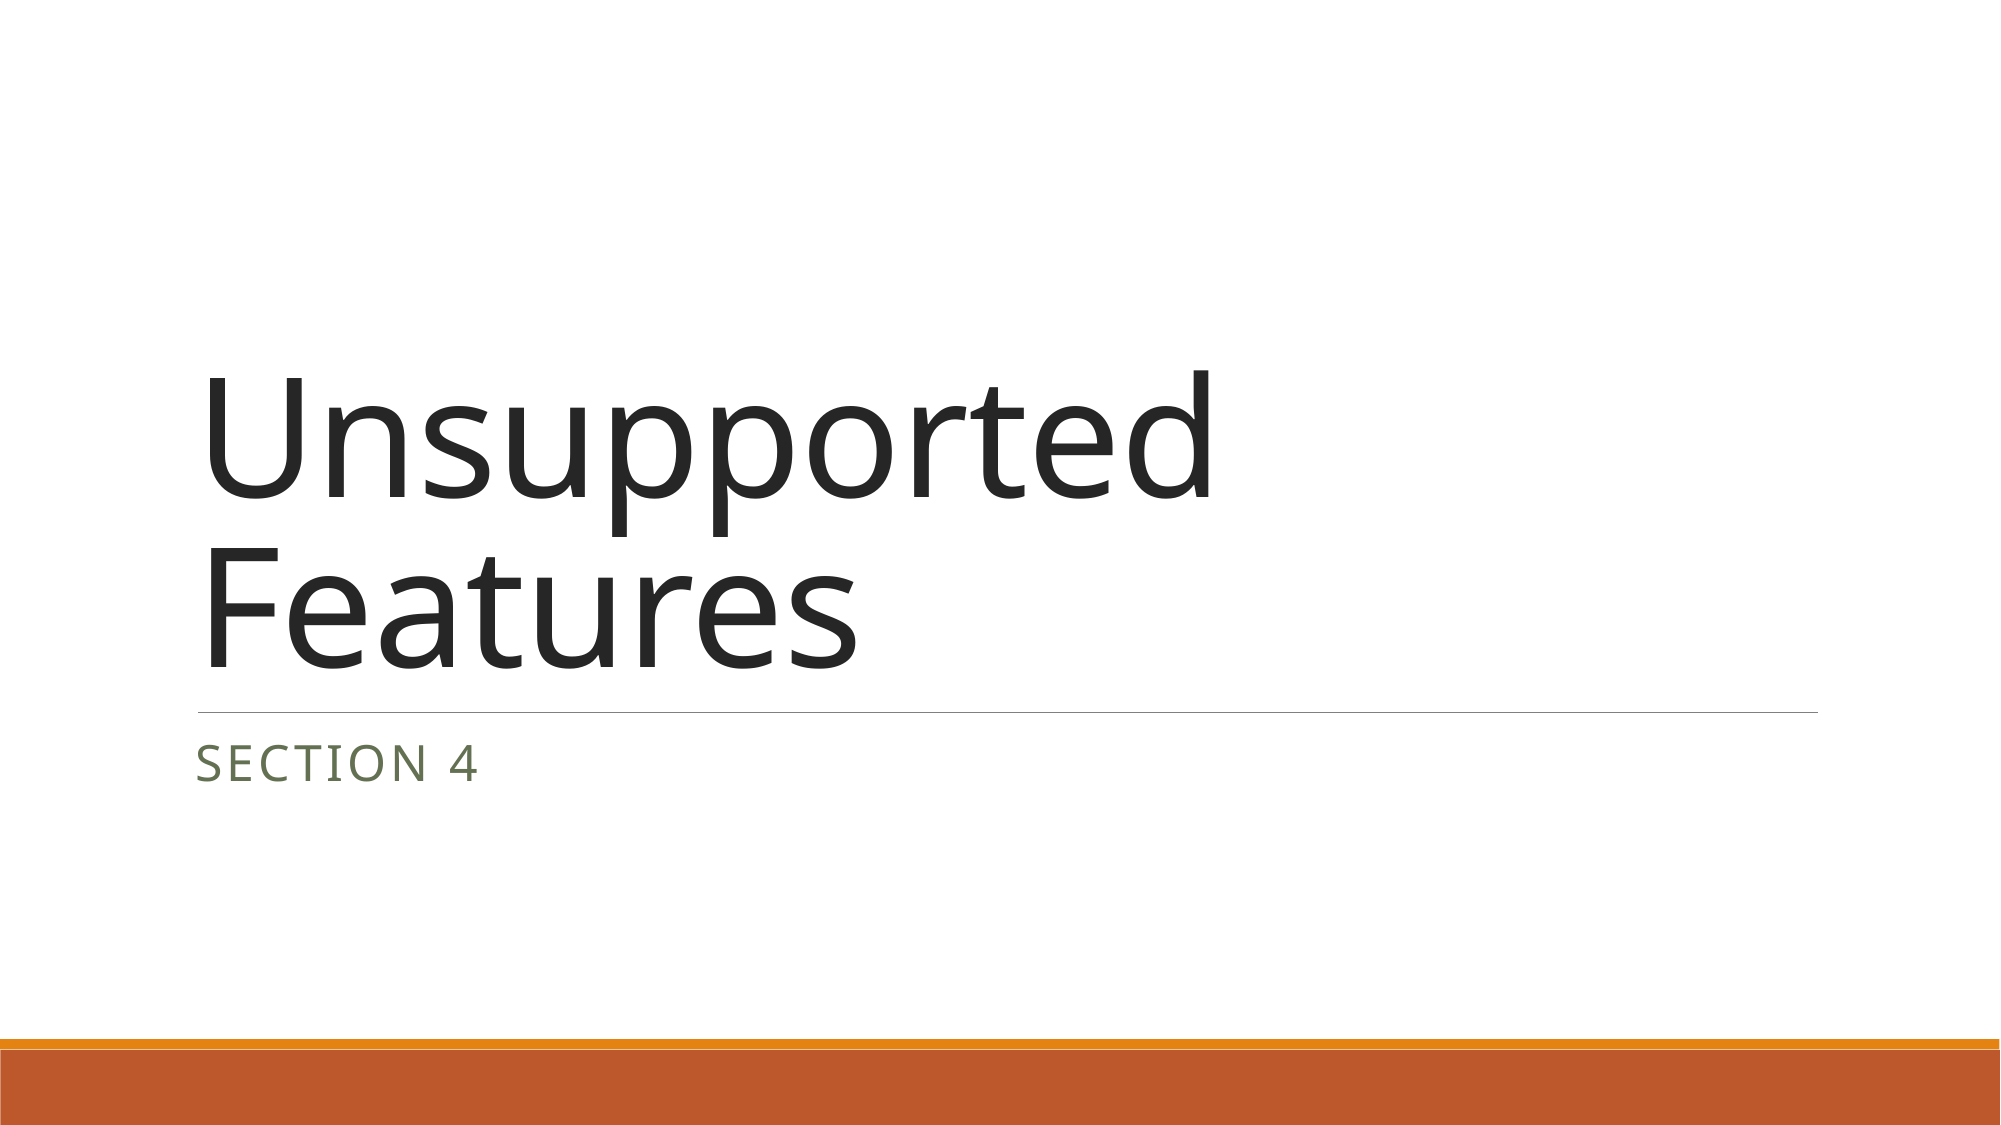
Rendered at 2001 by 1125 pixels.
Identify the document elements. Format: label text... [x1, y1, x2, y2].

title Unsupported Features [180, 124, 1830, 710]
list section 4 [180, 730, 1830, 918]
